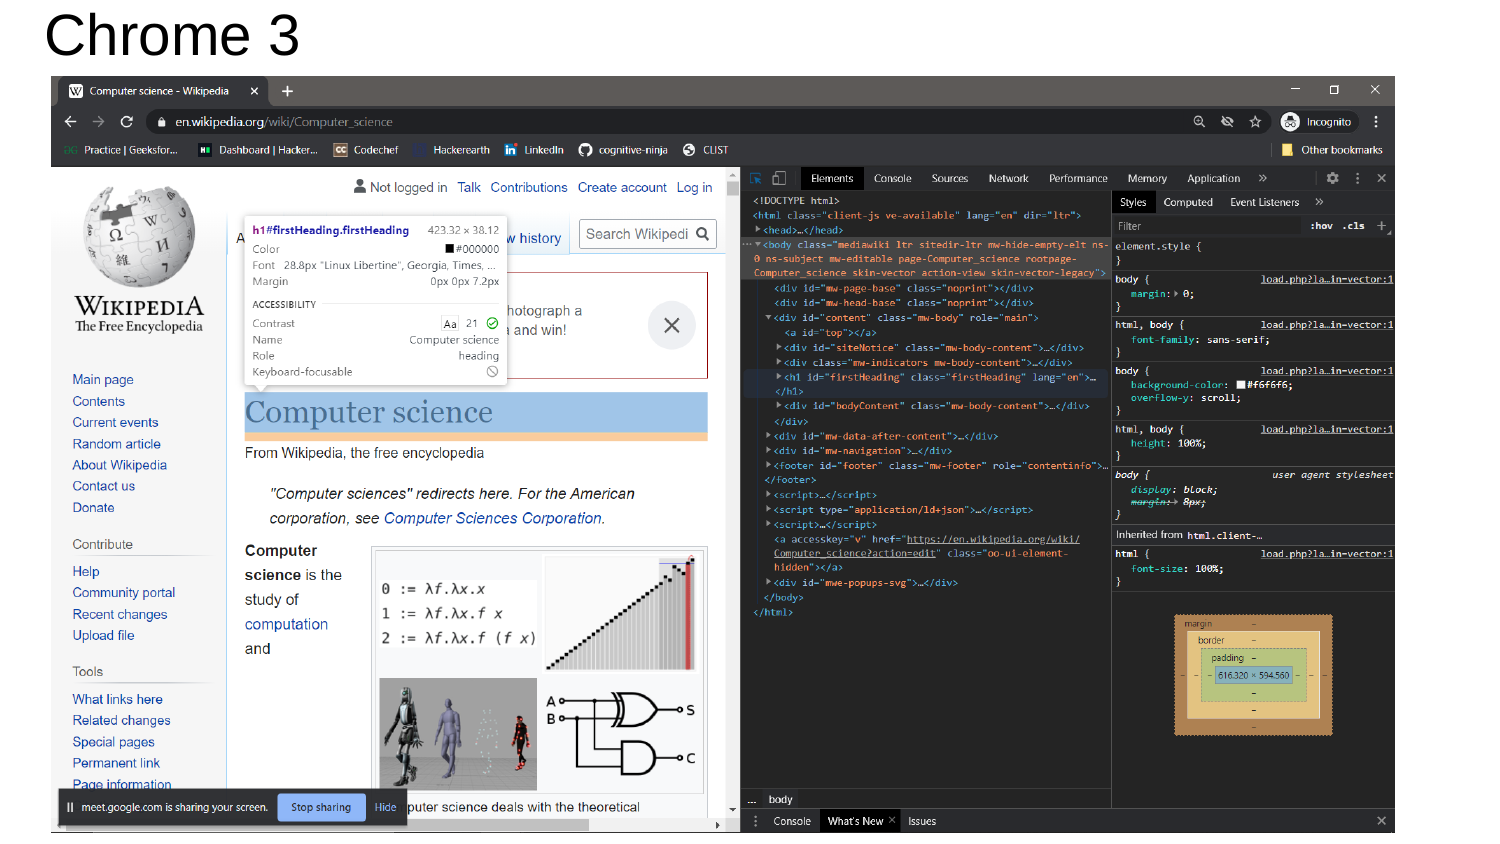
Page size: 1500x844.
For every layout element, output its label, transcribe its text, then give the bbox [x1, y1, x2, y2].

picture [50, 75, 1396, 833]
title Chrome 3 [29, 0, 1428, 77]
